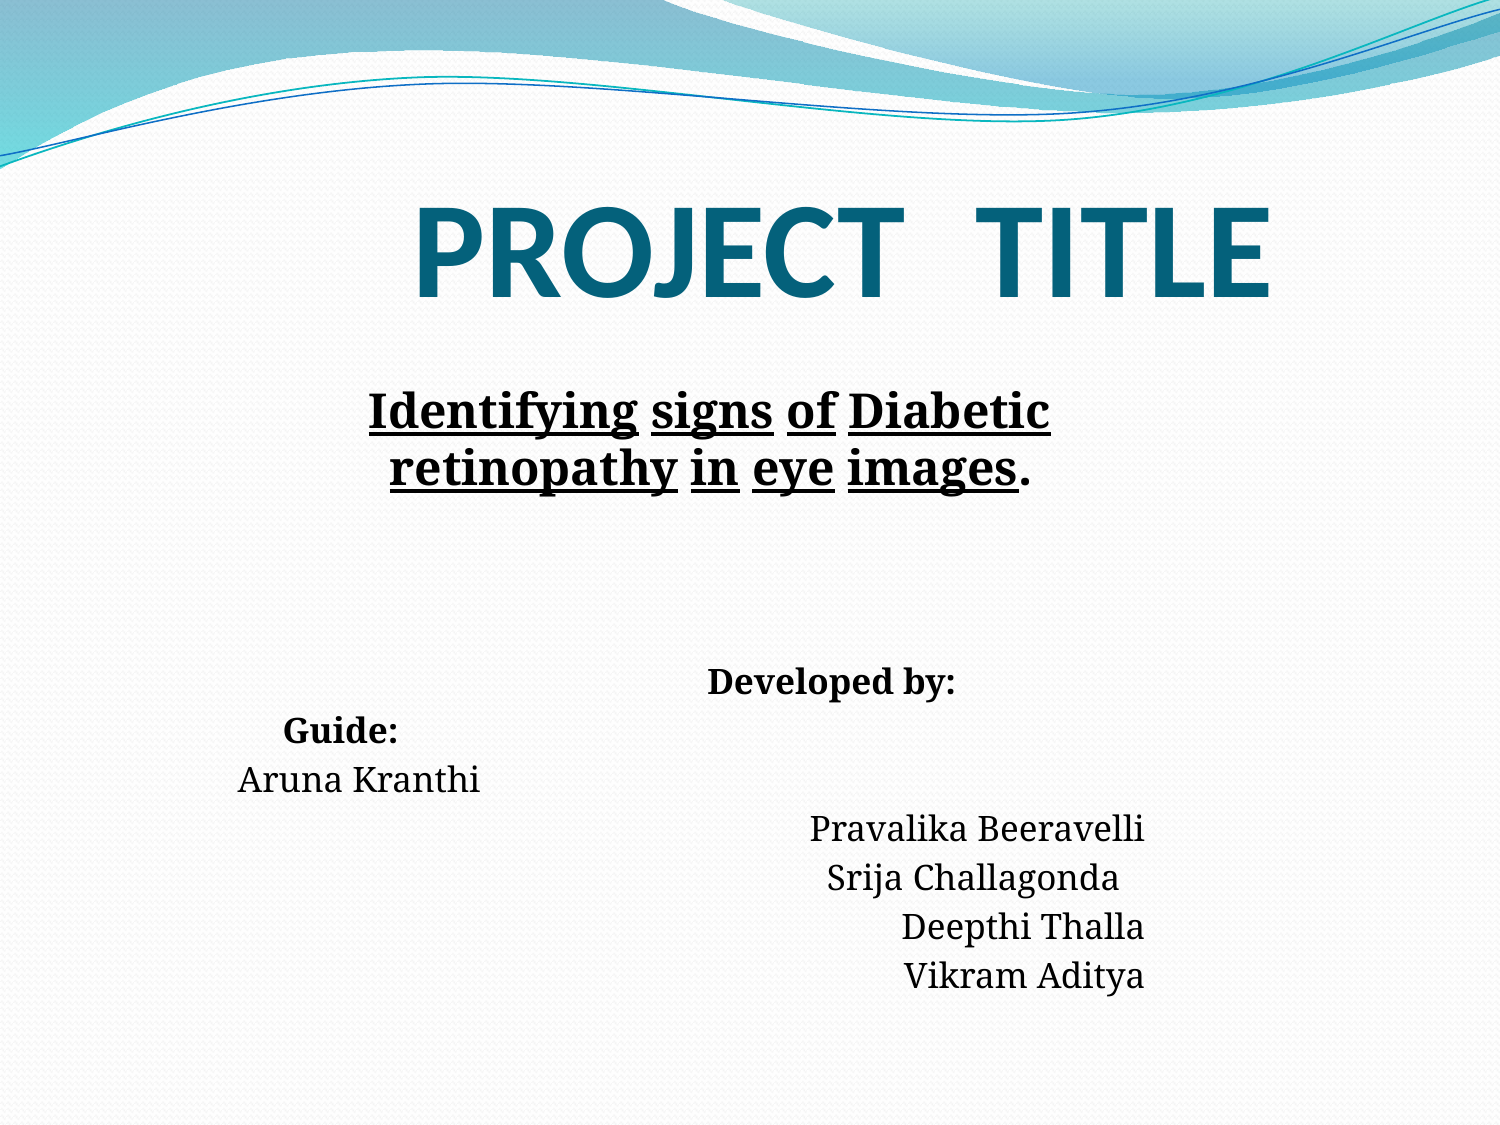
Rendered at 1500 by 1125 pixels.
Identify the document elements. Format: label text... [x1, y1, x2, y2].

list Identifying signs of Diabetic retinopathy in eye images. Developed by: Guide: Aruna Kranthi Pravalika Beeravelli Srija Challagonda Deepthi Thalla Vikram Aditya [222, 328, 1161, 1020]
title PROJECT TITLE [75, 125, 1425, 450]
